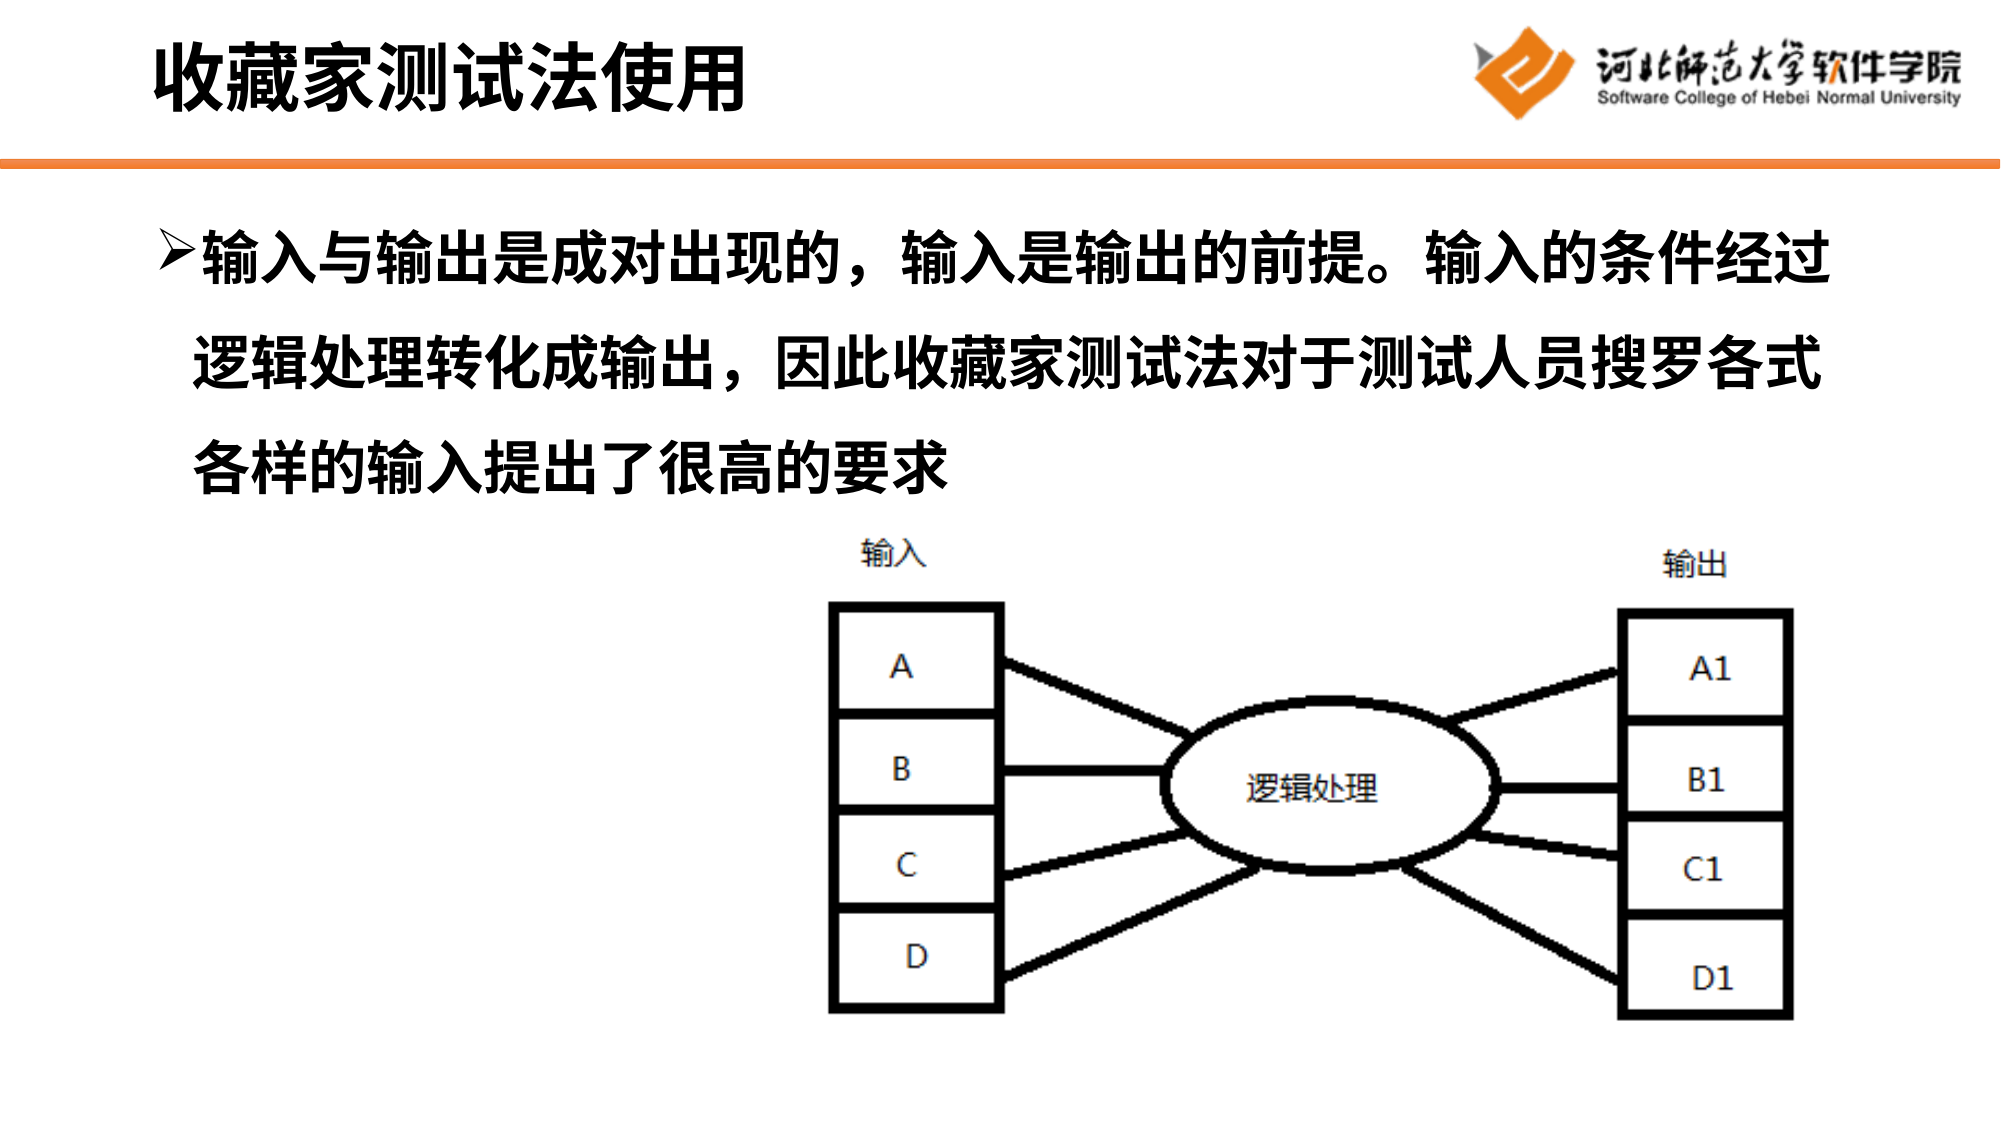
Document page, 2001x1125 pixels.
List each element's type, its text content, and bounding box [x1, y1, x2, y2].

list 输入与输出是成对出现的，输入是输出的前提。输入的条件经过逻辑处理转化成输出，因此收藏家测试法对于测试人员搜罗各式各样的输入提出了很高的要求 [139, 178, 1865, 988]
picture [1861, 18, 1988, 126]
picture [781, 515, 1827, 1071]
title 收藏家测试法使用 [135, 8, 1861, 155]
